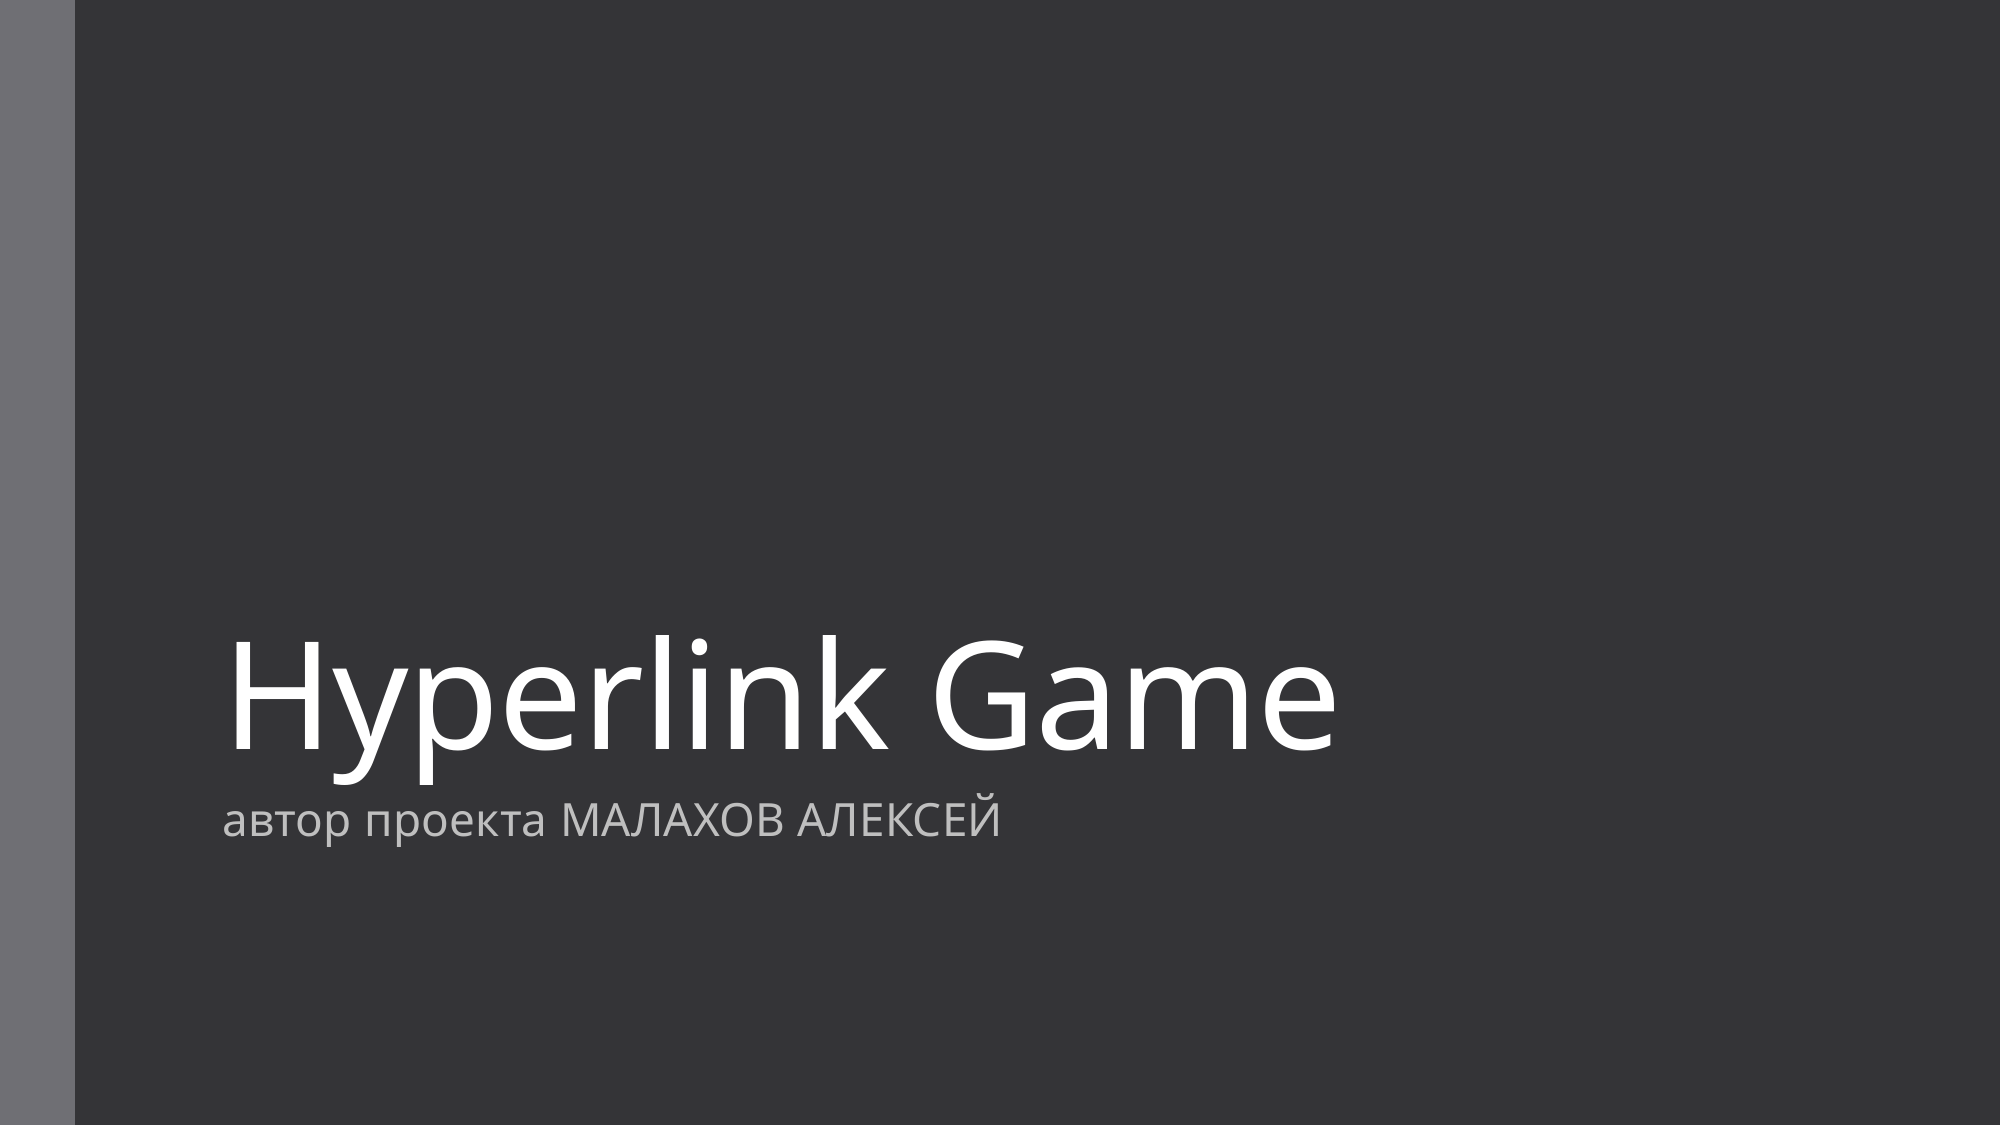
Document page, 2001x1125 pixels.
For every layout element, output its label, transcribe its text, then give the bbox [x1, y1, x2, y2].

title Hyperlink Game [206, 124, 1752, 787]
subtitle автор проекта МАЛАХОВ АЛЕКСЕЙ [206, 787, 1752, 1065]
